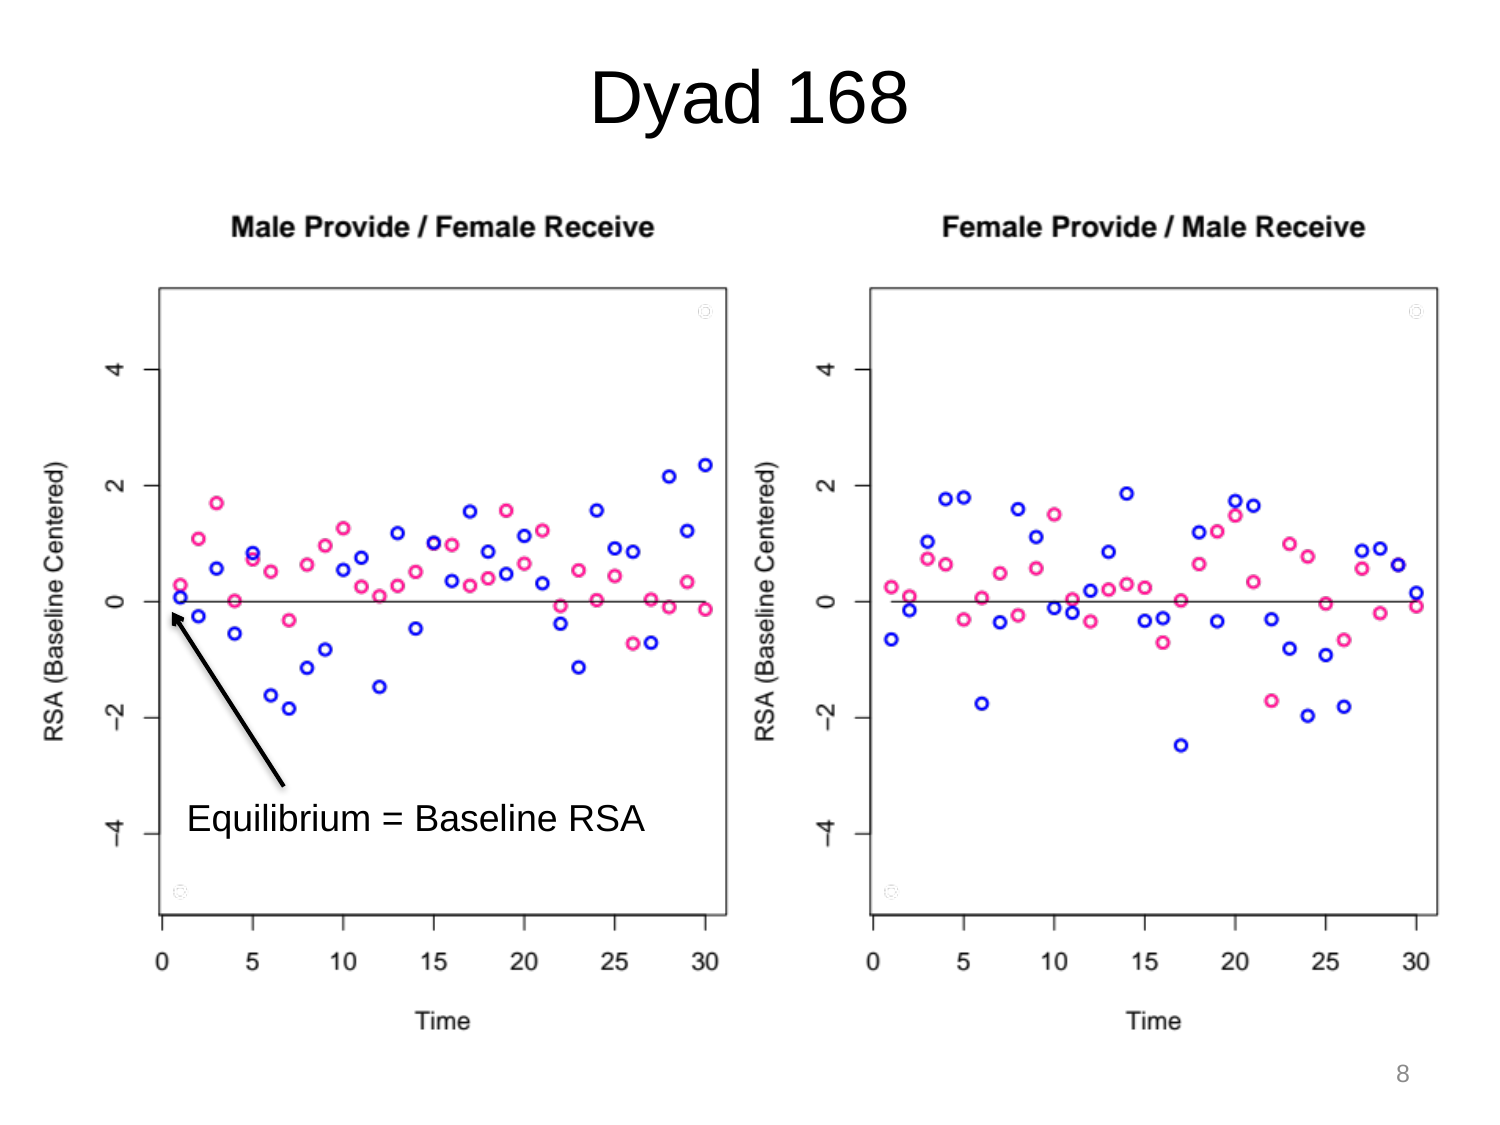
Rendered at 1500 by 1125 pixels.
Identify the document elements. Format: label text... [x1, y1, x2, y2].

picture [36, 164, 1498, 1066]
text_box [171, 611, 284, 787]
slide_number 8 [1074, 1073, 1425, 1103]
title Dyad 168 [75, 0, 1425, 163]
